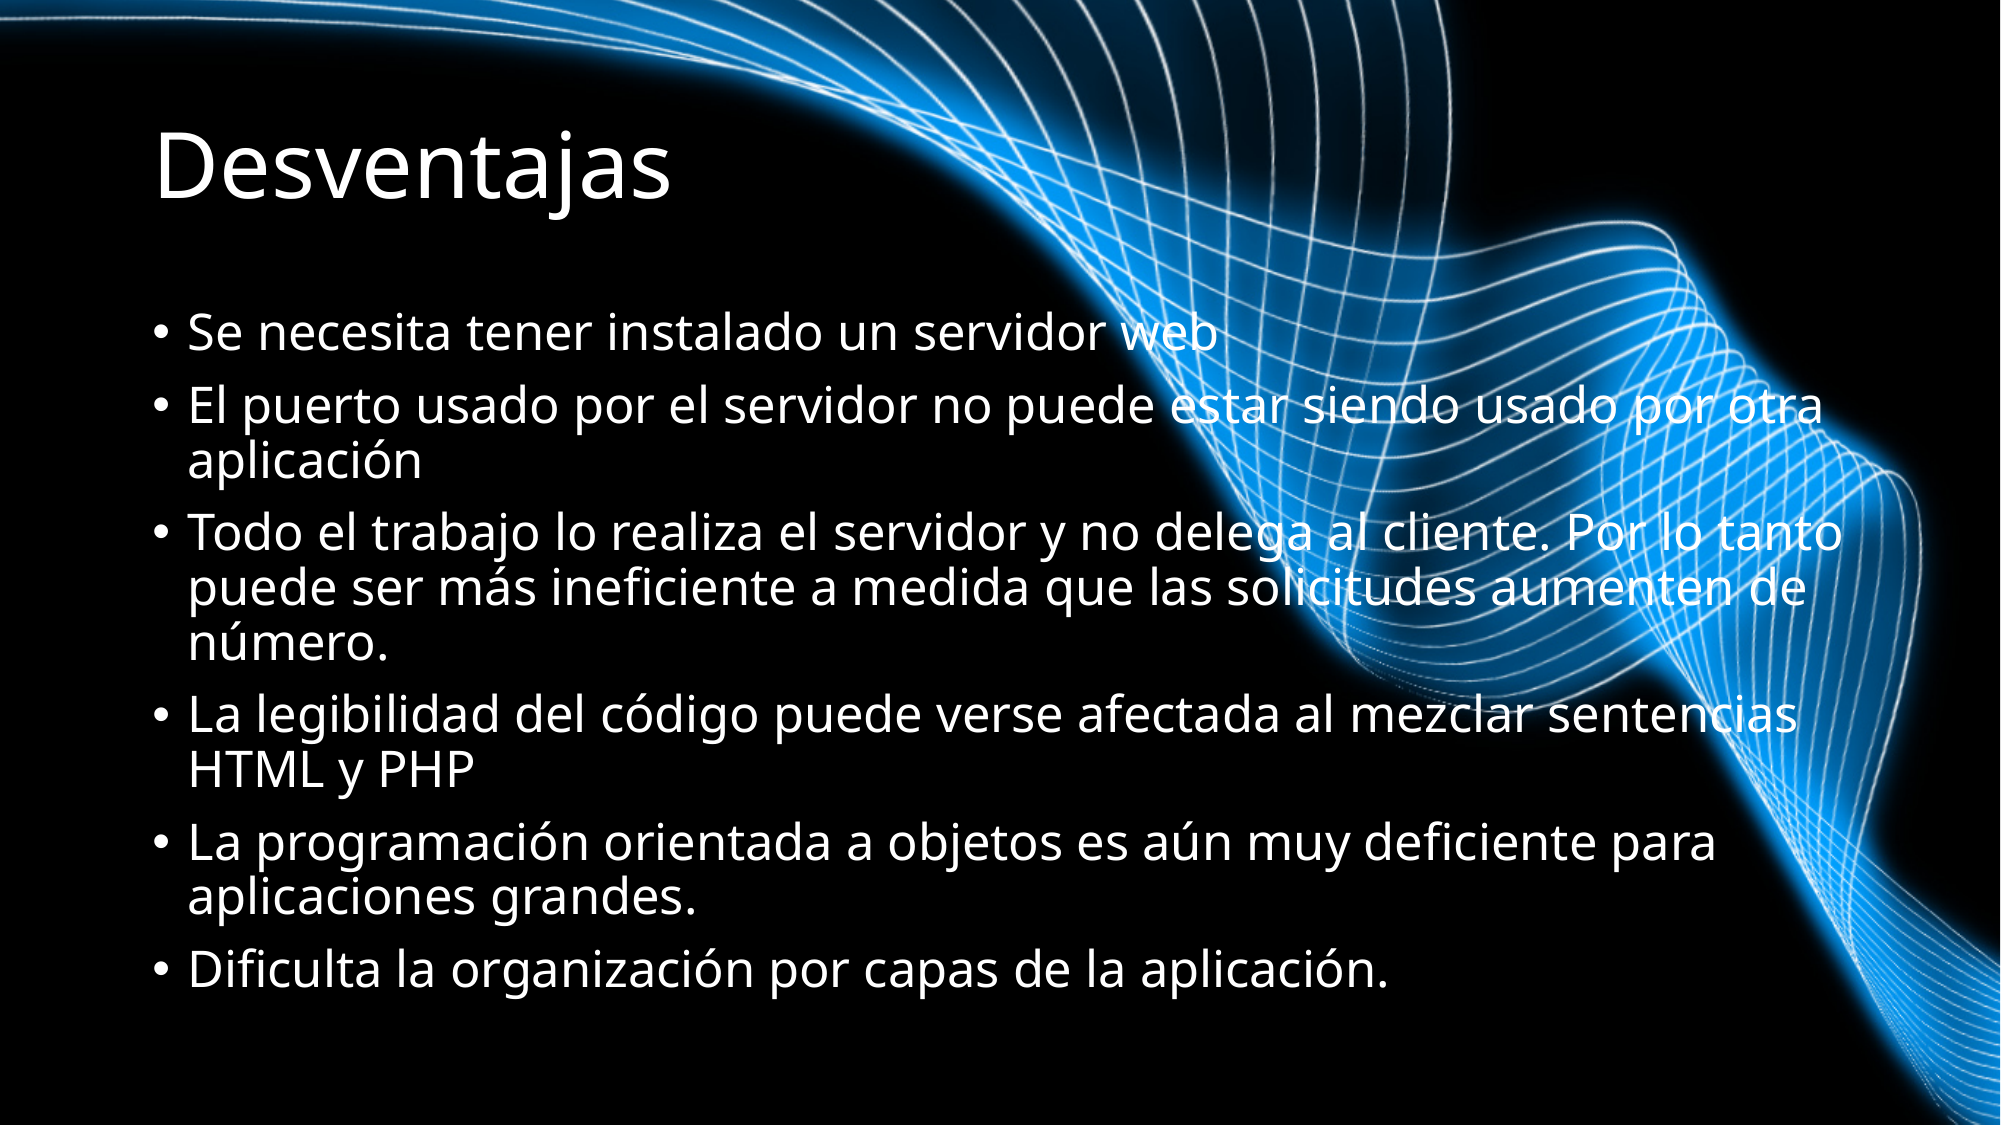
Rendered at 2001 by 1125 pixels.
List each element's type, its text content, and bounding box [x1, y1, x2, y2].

title Desventajas [137, 59, 1863, 278]
picture [0, 0, 2001, 1125]
list Se necesita tener instalado un servidor web El puerto usado por el servidor no puede estar siendo usado por otra aplicación Todo el trabajo lo realiza el servidor y no delega al cliente. Por lo tanto puede ser más ineficiente a medida que las solicitudes aumenten de número. La legibilidad del código puede verse afectada al mezclar sentencias HTML y PHP La programación orientada a objetos es aún muy deficiente para aplicaciones grandes. Dificulta la organización por capas de la aplicación. [137, 299, 1863, 1014]
